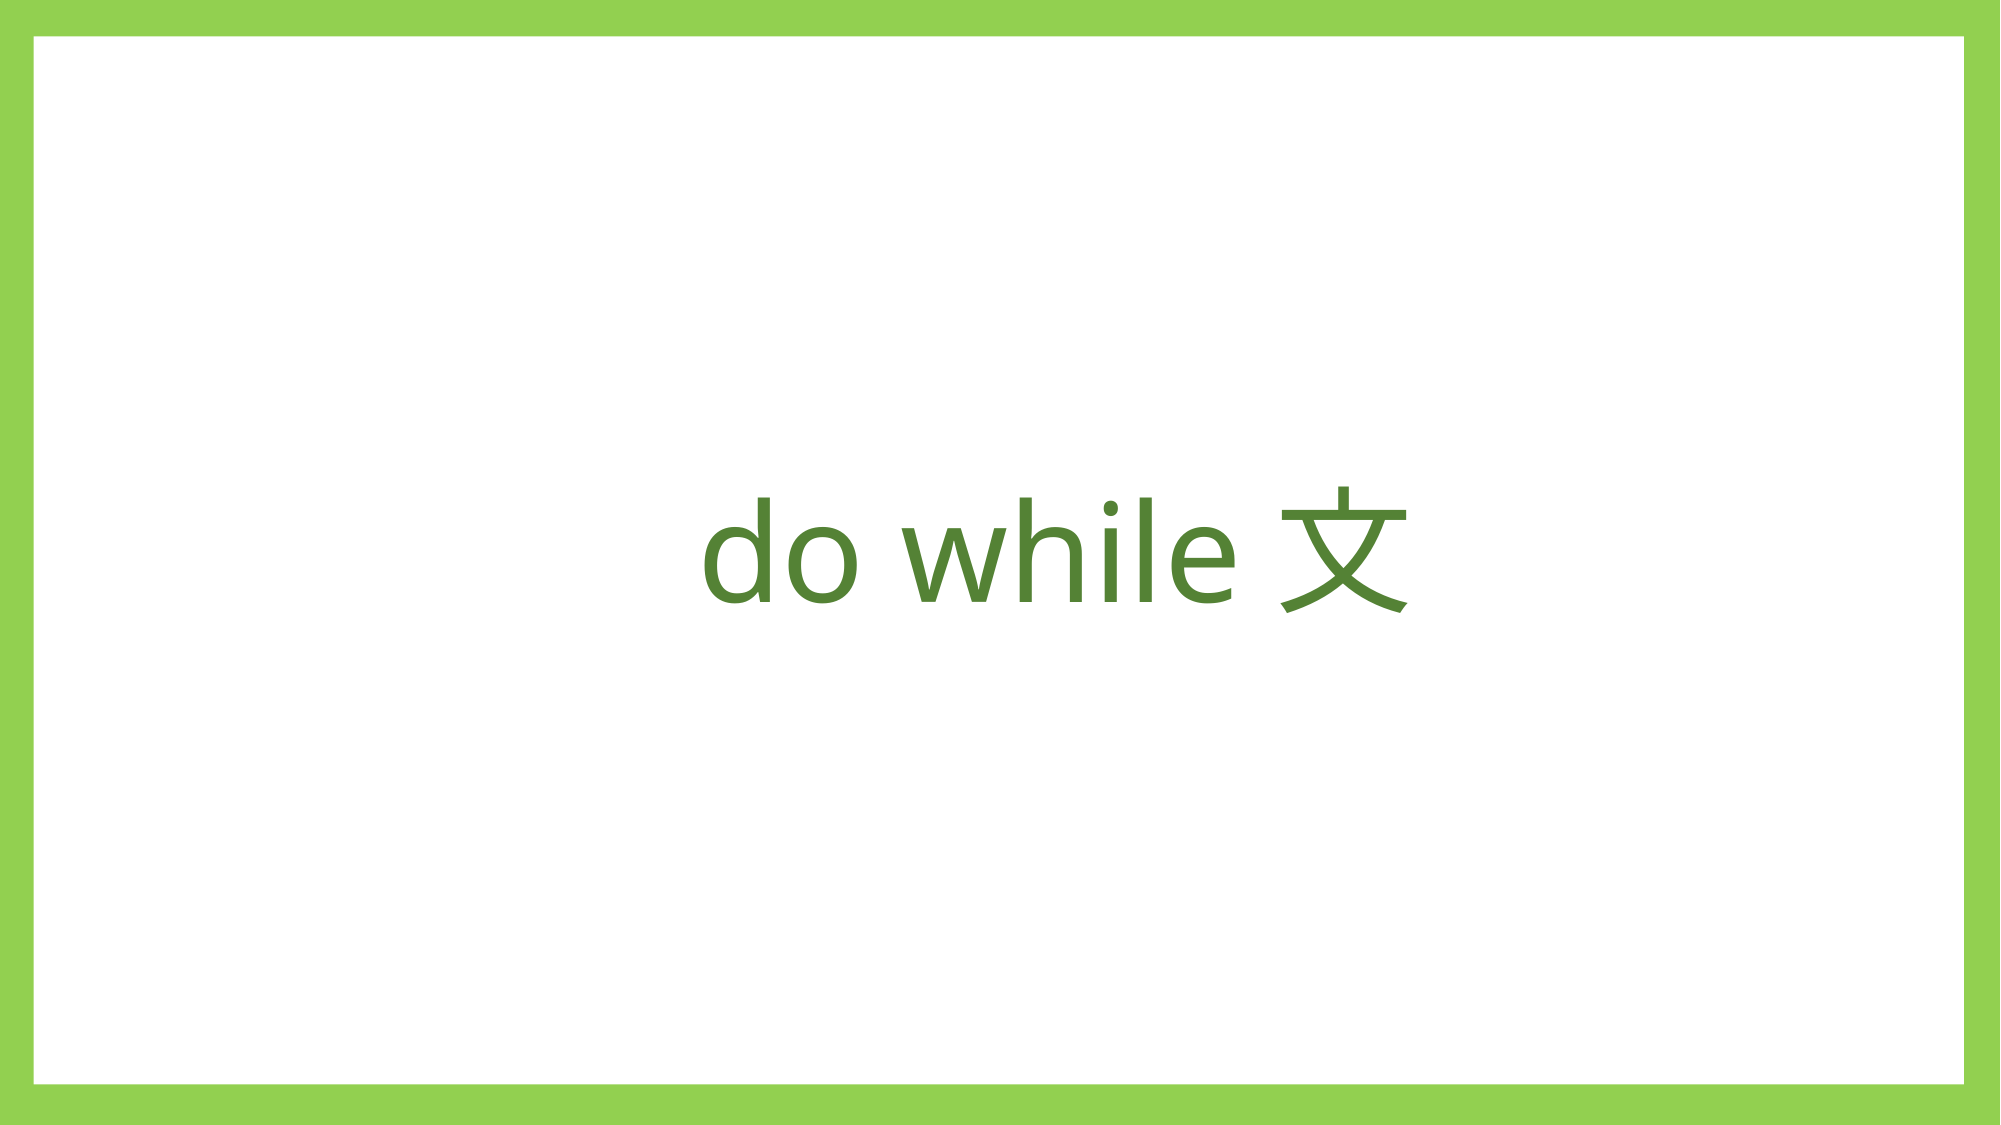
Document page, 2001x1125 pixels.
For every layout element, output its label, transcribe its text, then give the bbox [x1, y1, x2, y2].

text_box do while文 [682, 457, 1428, 638]
